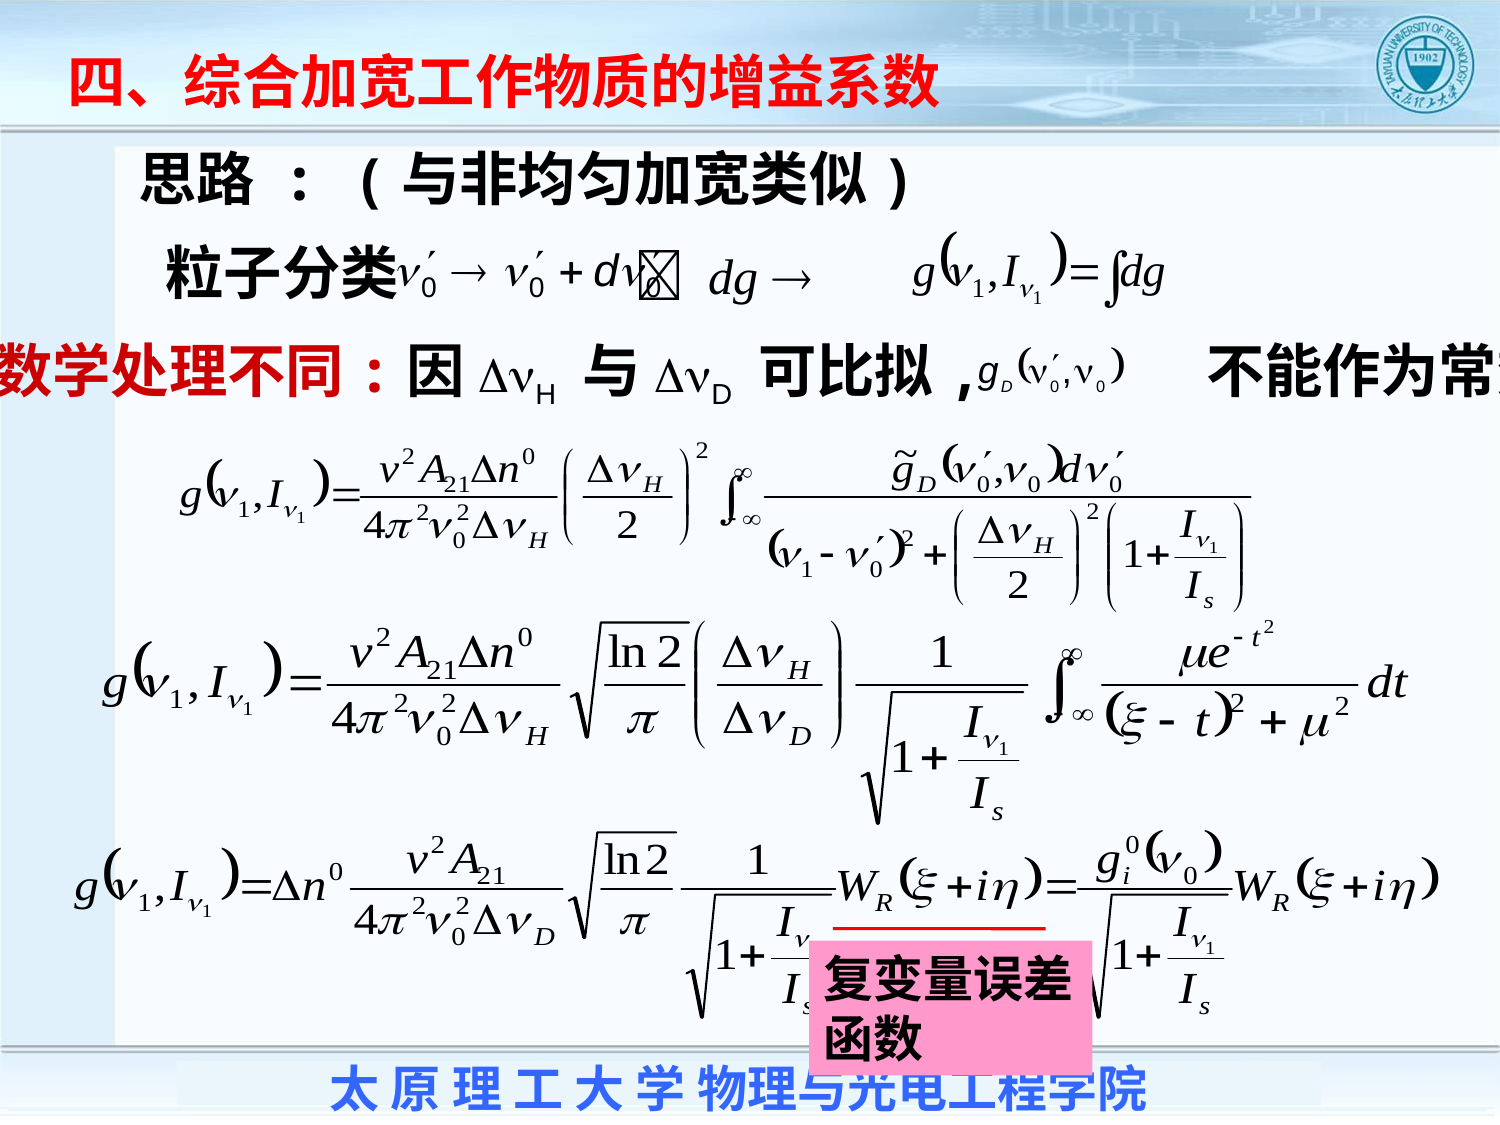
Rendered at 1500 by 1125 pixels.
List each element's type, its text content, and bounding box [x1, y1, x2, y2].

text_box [49, 325, 1500, 412]
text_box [91, 610, 1422, 820]
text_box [123, 228, 855, 315]
picture [0, 0, 1500, 1123]
picture [41, 360, 49, 389]
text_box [64, 822, 1441, 1027]
picture [7, 378, 16, 383]
picture [34, 360, 40, 372]
text_box 四、综合加宽工作物质的增益系数 [52, 38, 957, 123]
picture [0, 364, 8, 372]
picture [0, 384, 7, 390]
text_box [170, 432, 1259, 609]
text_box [903, 231, 1179, 318]
text_box 思路 : (与非均匀加宽类似) [123, 113, 1152, 220]
text_box 复变量误差函数 [809, 1035, 1093, 1076]
